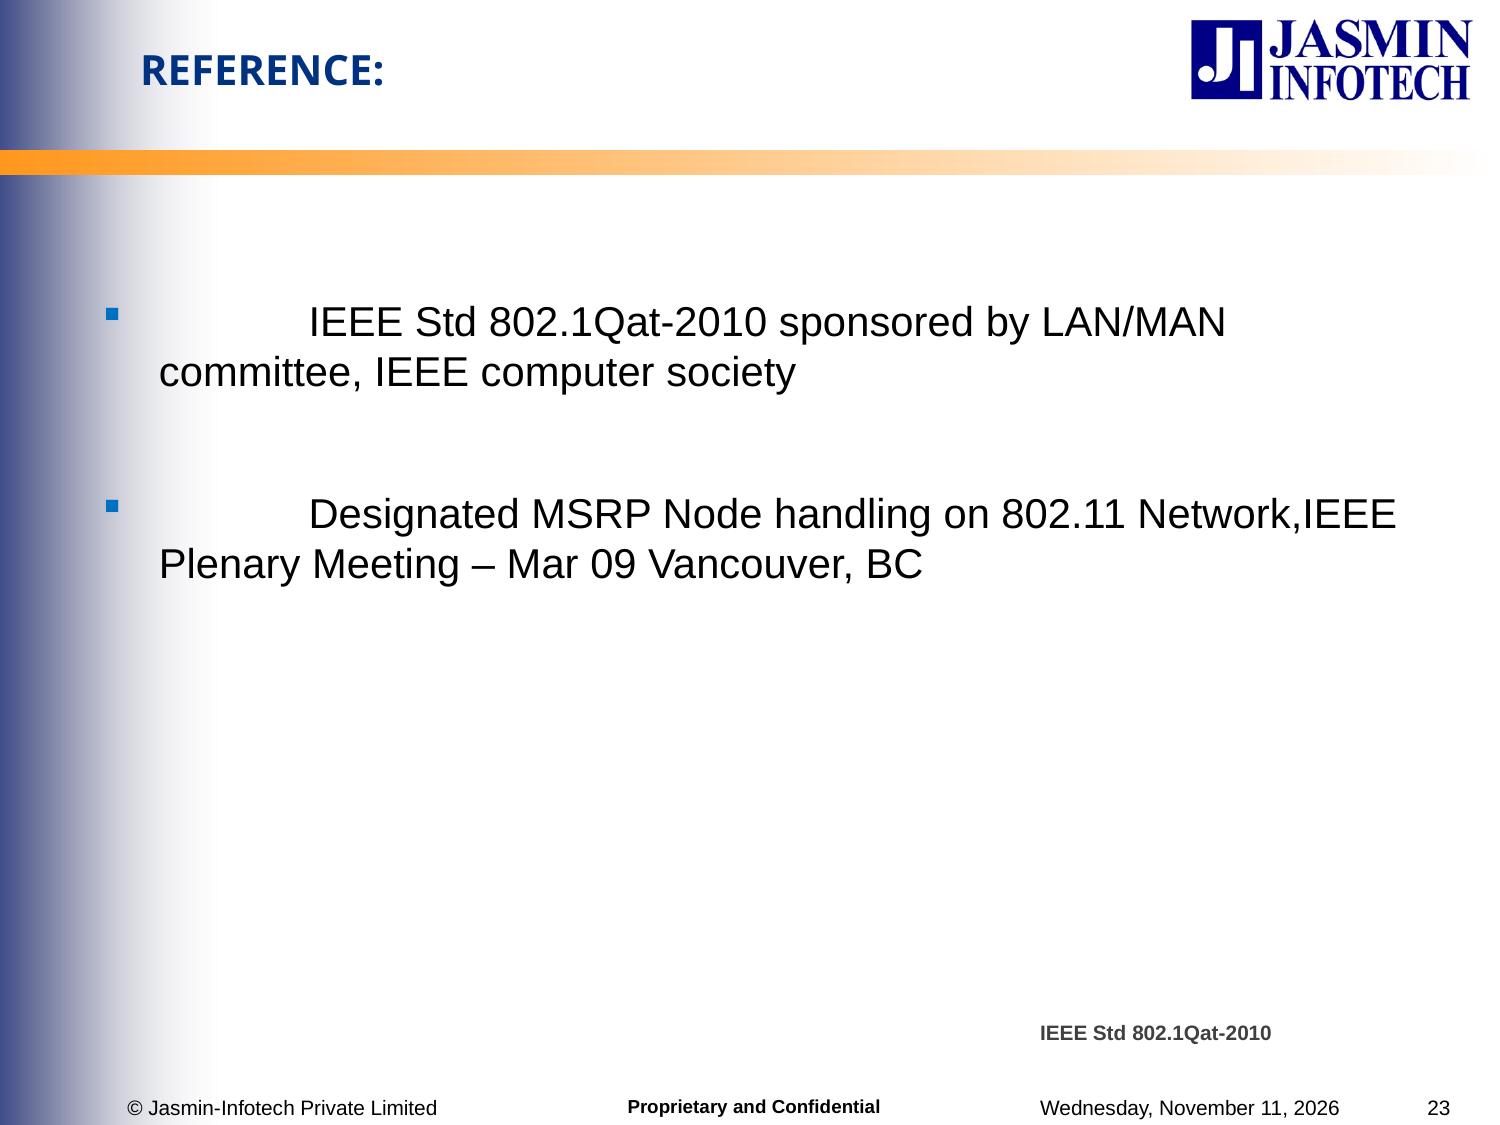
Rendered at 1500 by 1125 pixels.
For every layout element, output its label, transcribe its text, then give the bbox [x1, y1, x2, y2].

subtitle IEEE Std 802.1Qat-2010 [1024, 1012, 1500, 1076]
list IEEE Std 802.1Qat-2010 sponsored by LAN/MAN committee, IEEE computer society Designated MSRP Node handling on 802.11 Network,IEEE Plenary Meeting – Mar 09 Vancouver, BC [87, 287, 1438, 888]
picture [0, 175, 218, 1125]
slide_number 23 [1413, 1087, 1500, 1125]
footer © Jasmin-Infotech Private Limited [112, 1087, 588, 1125]
picture [1187, 12, 1475, 105]
title REFERENCE: [124, 24, 1188, 113]
picture [0, 0, 218, 150]
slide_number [1024, 1087, 1413, 1125]
